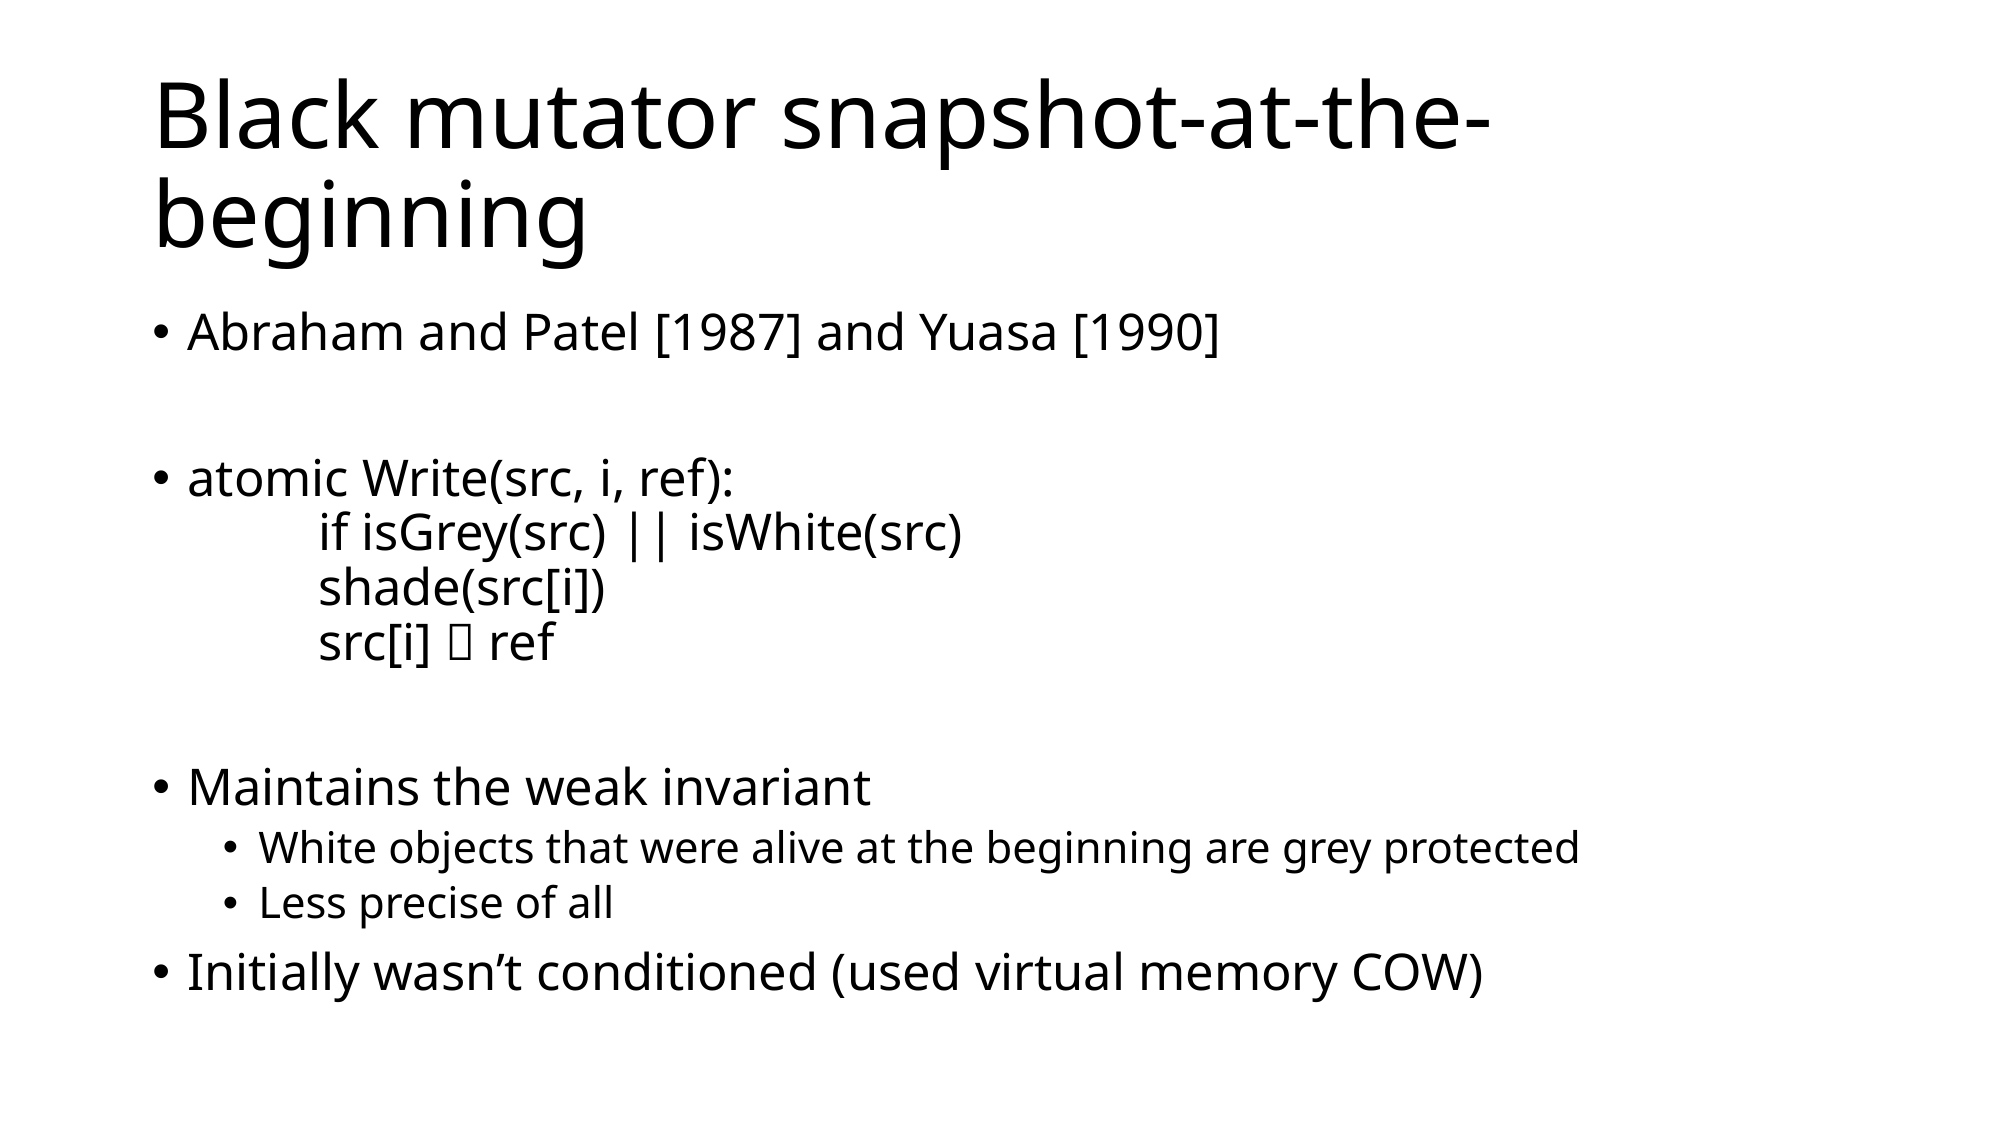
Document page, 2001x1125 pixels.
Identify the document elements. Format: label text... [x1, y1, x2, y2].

list Abraham and Patel [1987] and Yuasa [1990] atomic Write(src, i, ref): if isGrey(src) || isWhite(src) shade(src[i]) src[i]  ref Maintains the weak invariant White objects that were alive at the beginning are grey protected Less precise of all Initially wasn’t conditioned (used virtual memory COW) [137, 299, 1863, 1014]
title Black mutator snapshot-at-the-beginning [137, 59, 1863, 278]
